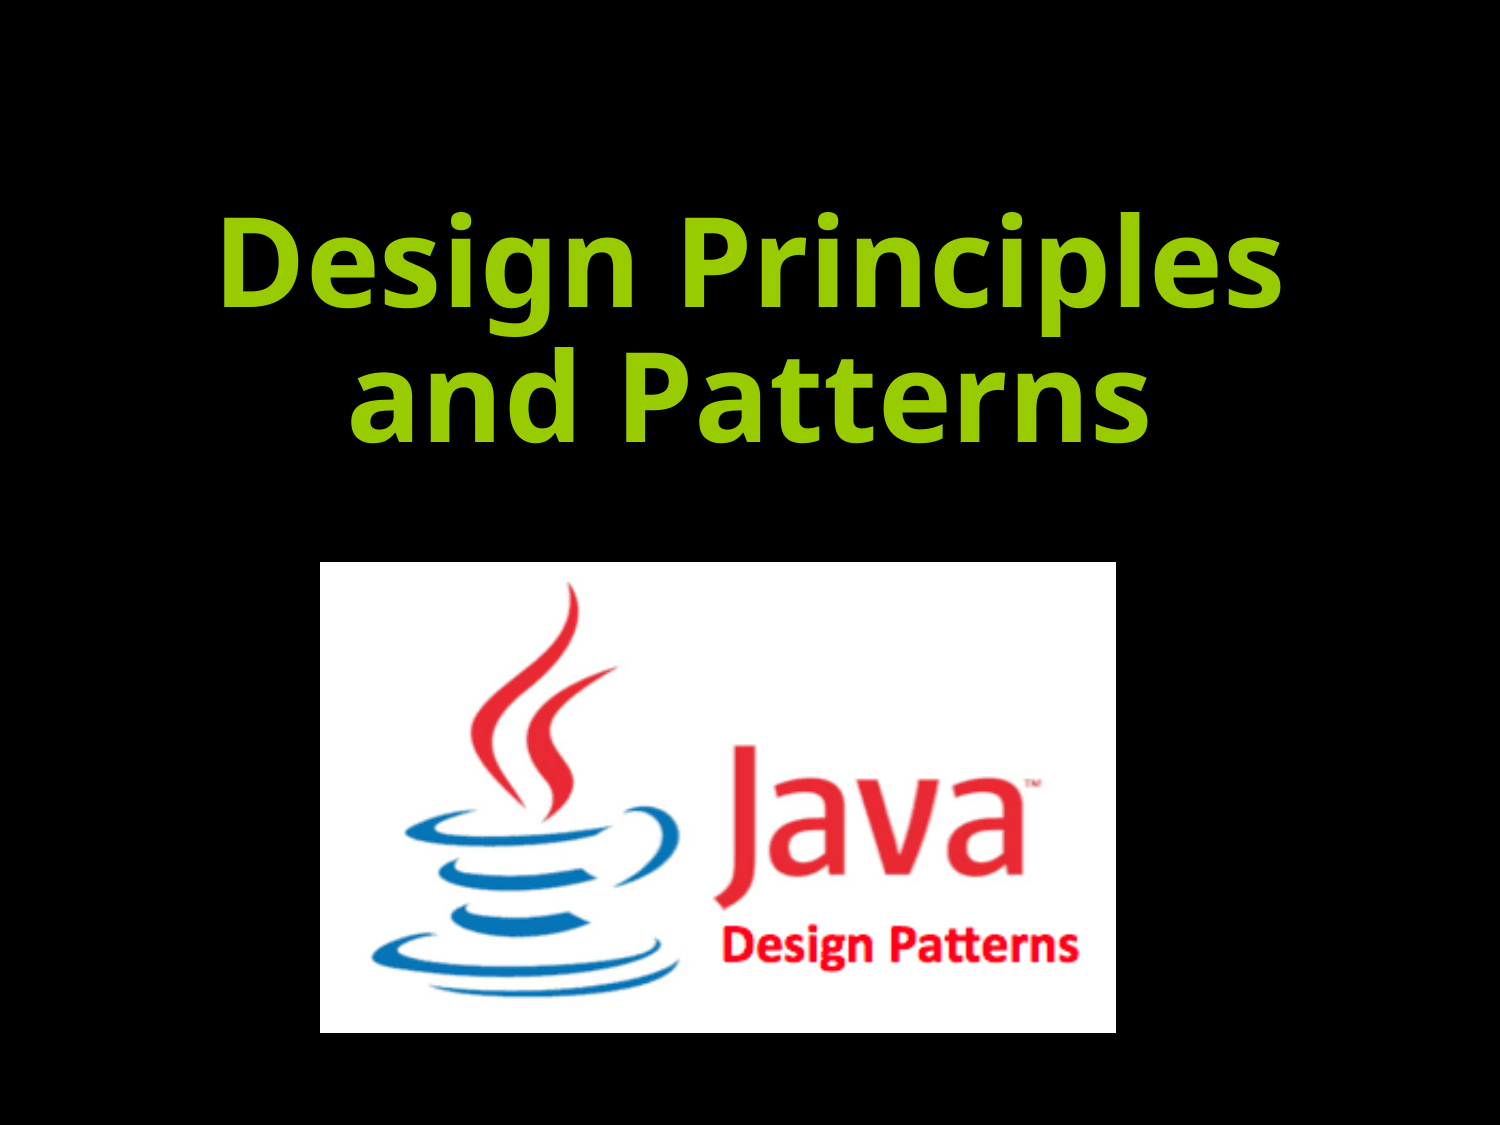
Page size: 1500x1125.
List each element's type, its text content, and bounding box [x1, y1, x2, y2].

title Design Principles and Patterns [112, 85, 1388, 477]
picture [320, 562, 1116, 1033]
